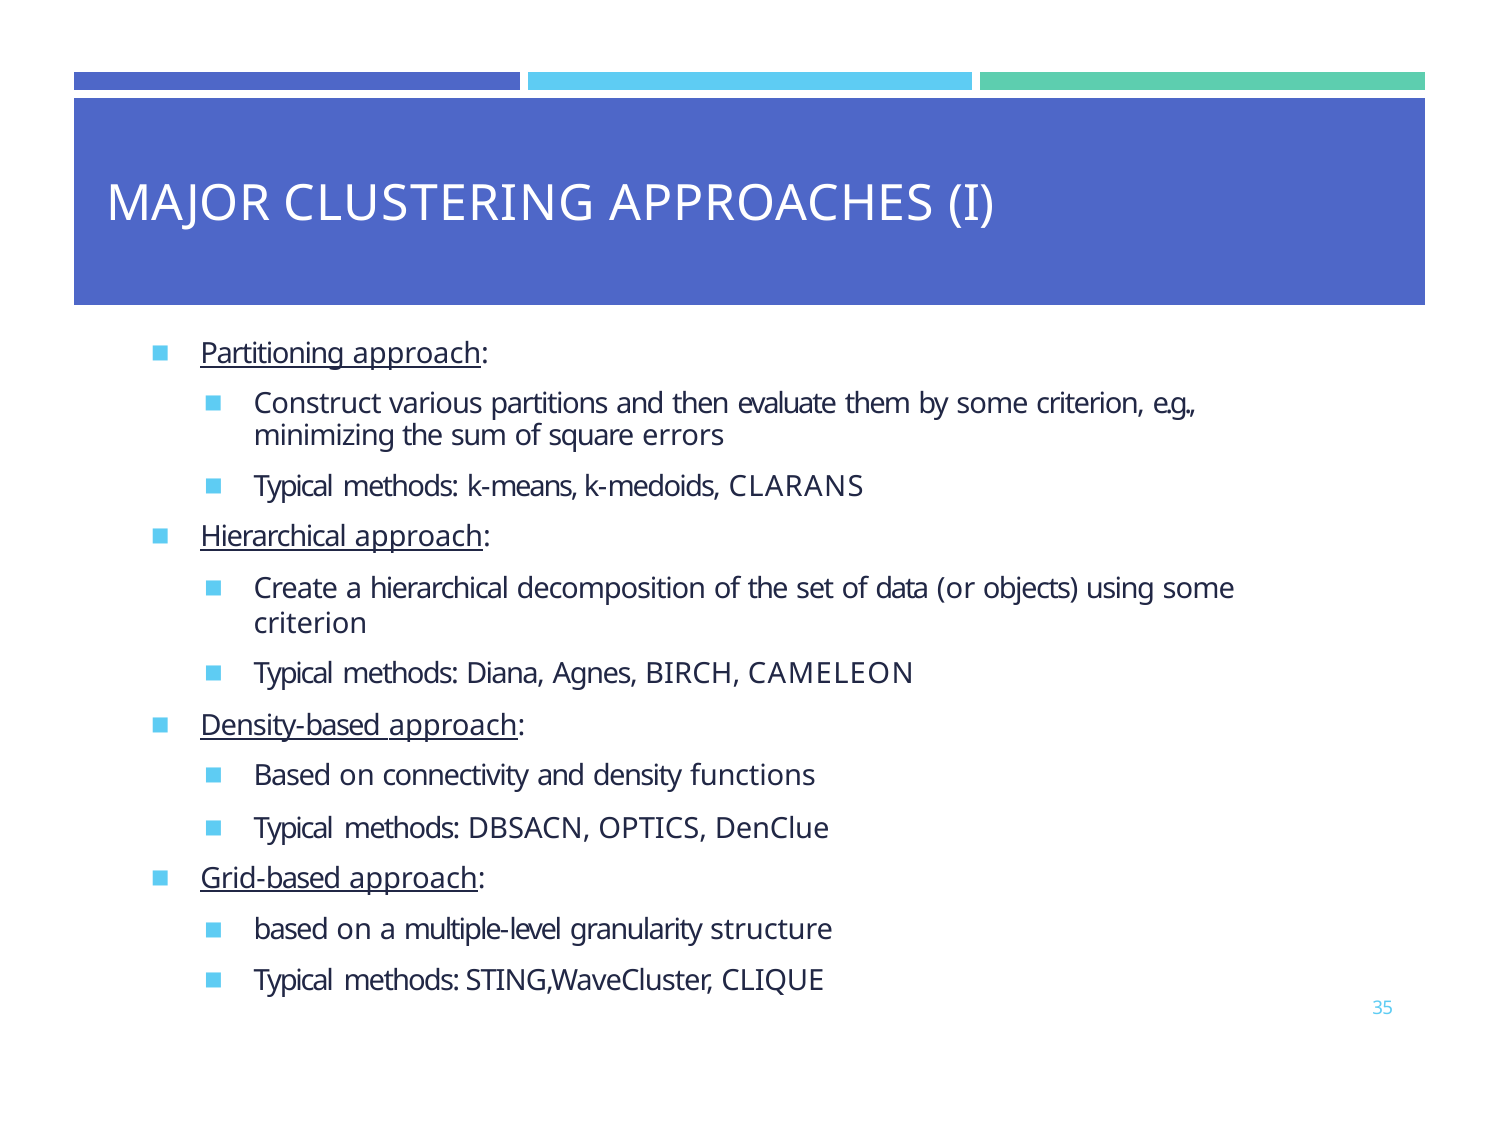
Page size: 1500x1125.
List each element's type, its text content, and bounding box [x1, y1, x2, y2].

table_header [528, 72, 972, 90]
text_box Partitioning approach: Construct various partitions and then evaluate them by some criterion, e.g., minimizing the sum of square errors Typical methods: k-means, k-medoids, CLARANS Hierarchical approach: Create a hierarchical decomposition of the set of data (or objects) using some criterion Typical methods: Diana, Agnes, BIRCH, CAMELEON Density-based approach: Based on connectivity and density functions Typical methods: DBSACN, OPTICS, DenClue Grid-based approach: based on a multiple-level granularity structure Typical methods: STING,WaveCluster, CLIQUE [148, 317, 1294, 996]
slide_number 35 [1365, 995, 1400, 1125]
table_cell MAJOR CLUSTERING APPROACHES (I) [74, 98, 1425, 305]
table_header [74, 72, 520, 90]
table_header [980, 72, 1425, 90]
